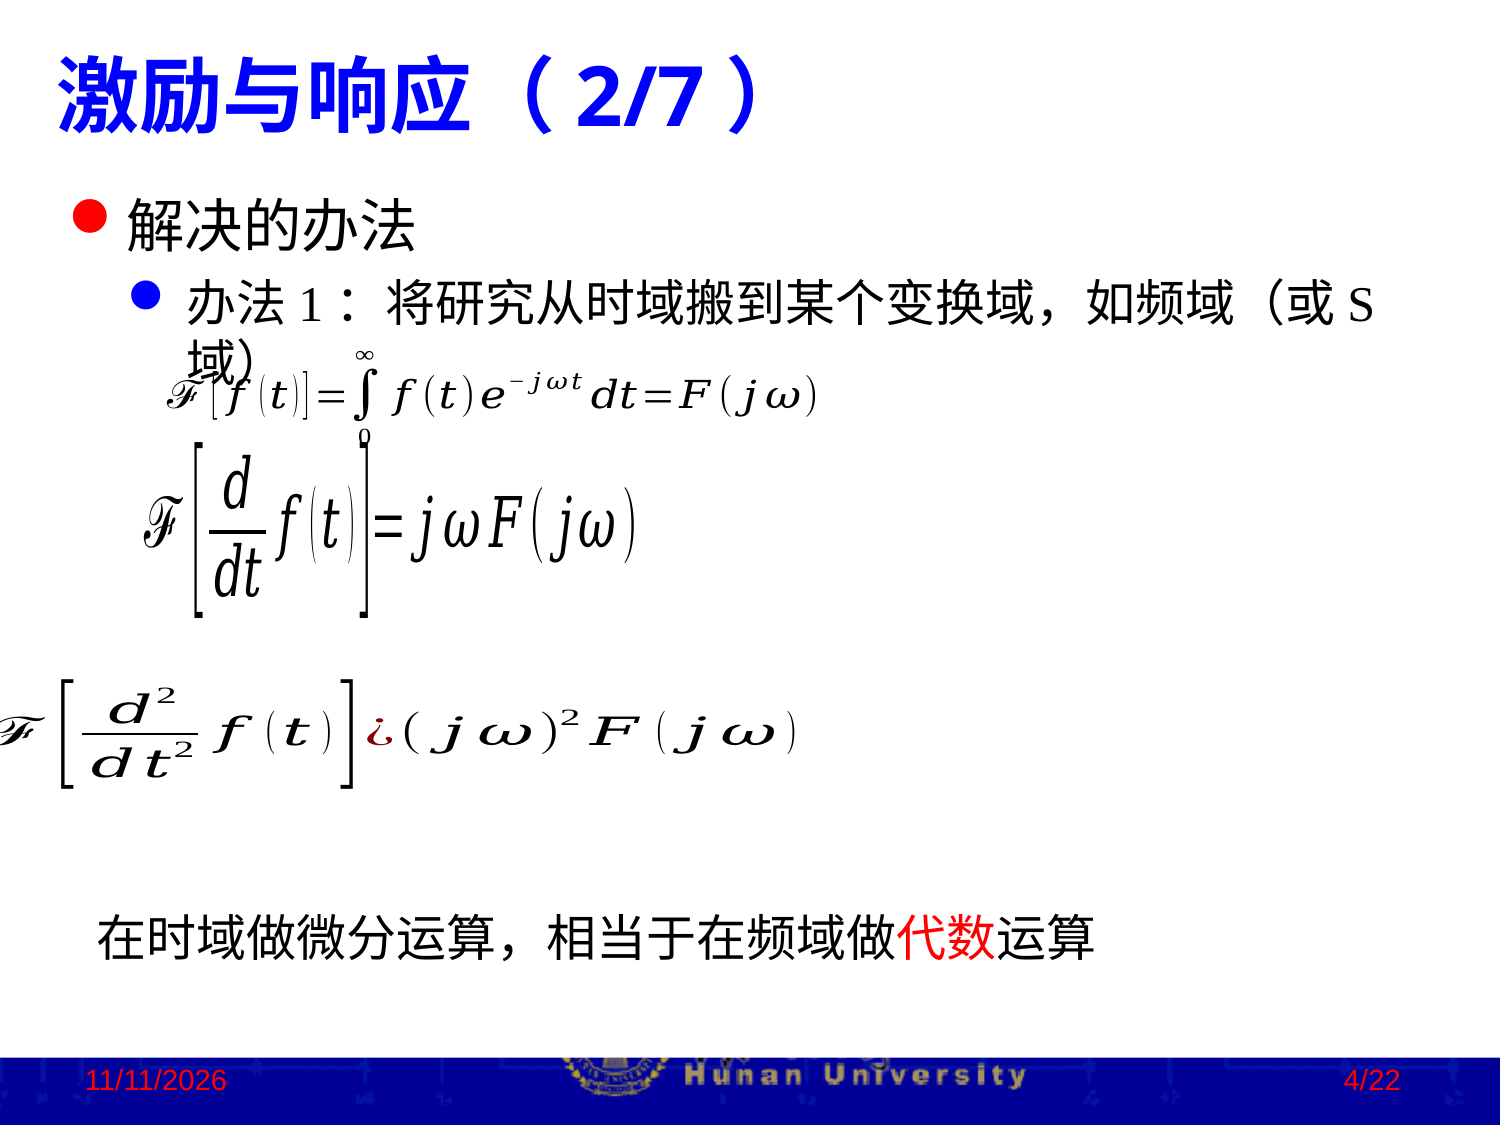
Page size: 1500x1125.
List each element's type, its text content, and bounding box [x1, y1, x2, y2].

text_box 在时域做微分运算，相当于在频域做代数运算 [21, 899, 1416, 974]
text_box 激励与响应（2/7） [41, 35, 1467, 151]
text_box 解决的办法 办法1：将研究从时域搬到某个变换域，如频域（或S域） [53, 181, 1448, 399]
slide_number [69, 1028, 383, 1104]
picture [0, 1058, 1500, 1125]
slide_number 4/22 [1103, 1028, 1416, 1104]
